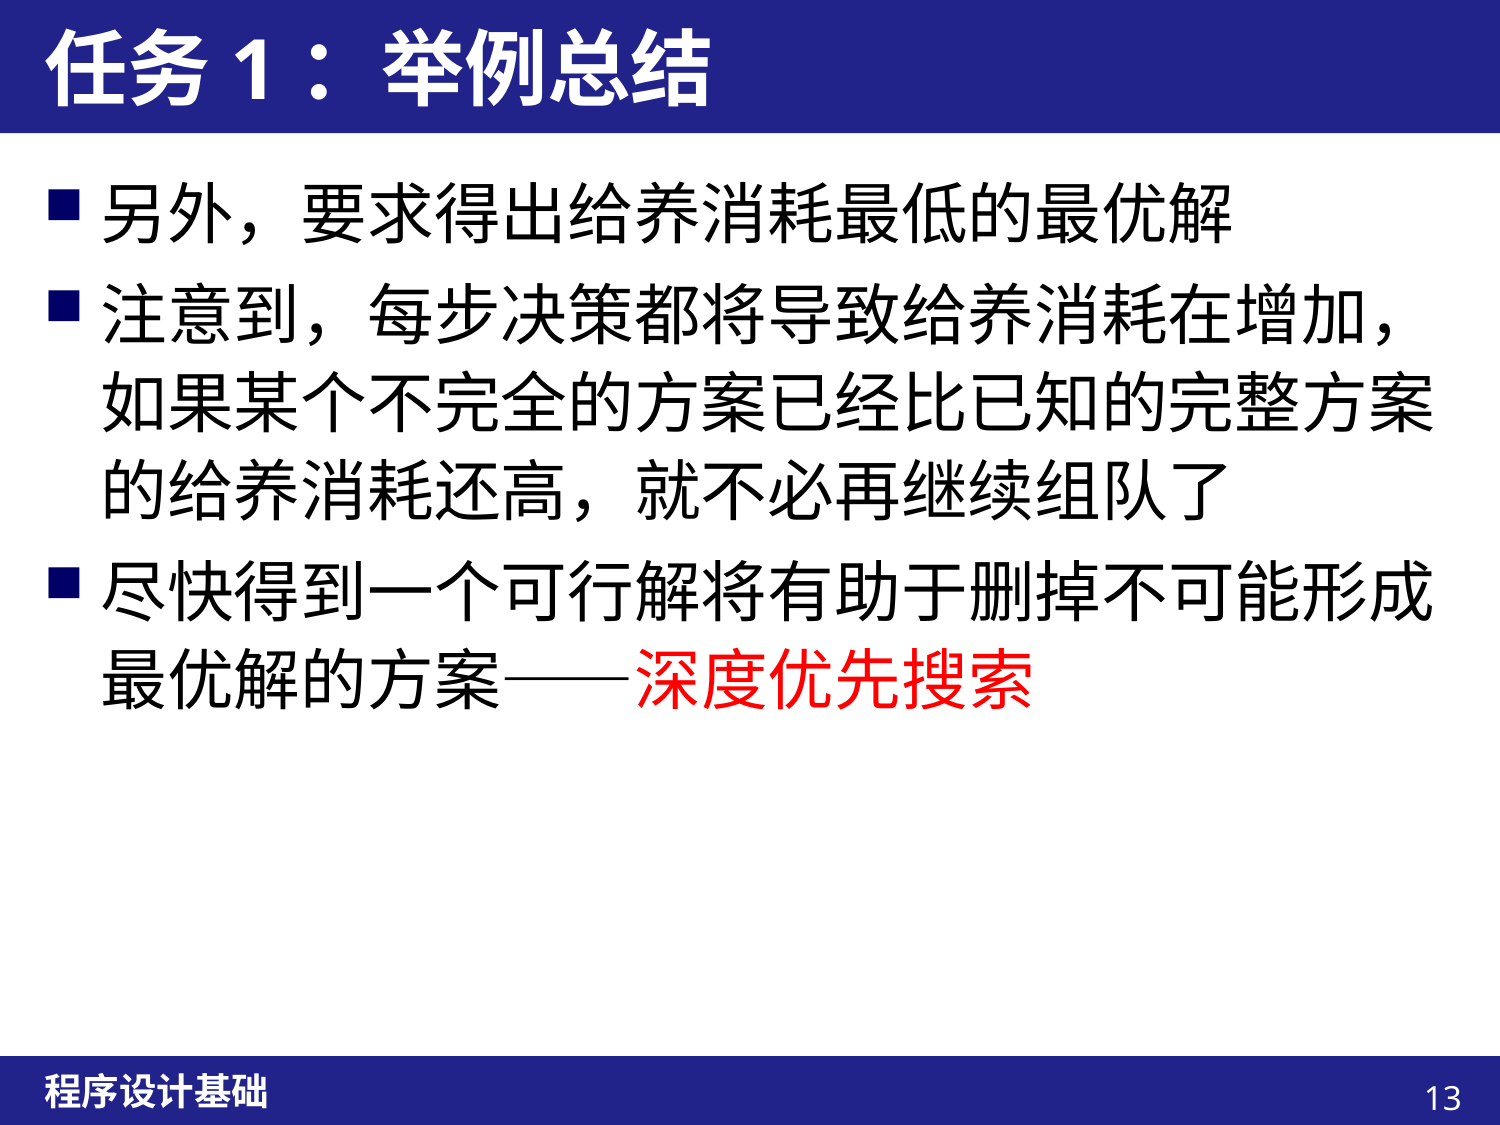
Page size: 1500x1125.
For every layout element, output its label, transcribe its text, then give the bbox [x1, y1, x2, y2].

list 另外，要求得出给养消耗最低的最优解 注意到，每步决策都将导致给养消耗在增加，如果某个不完全的方案已经比已知的完整方案的给养消耗还高，就不必再继续组队了 尽快得到一个可行解将有助于删掉不可能形成最优解的方案——深度优先搜索 [29, 156, 1469, 1034]
title 任务1：举例总结 [29, 0, 1469, 134]
